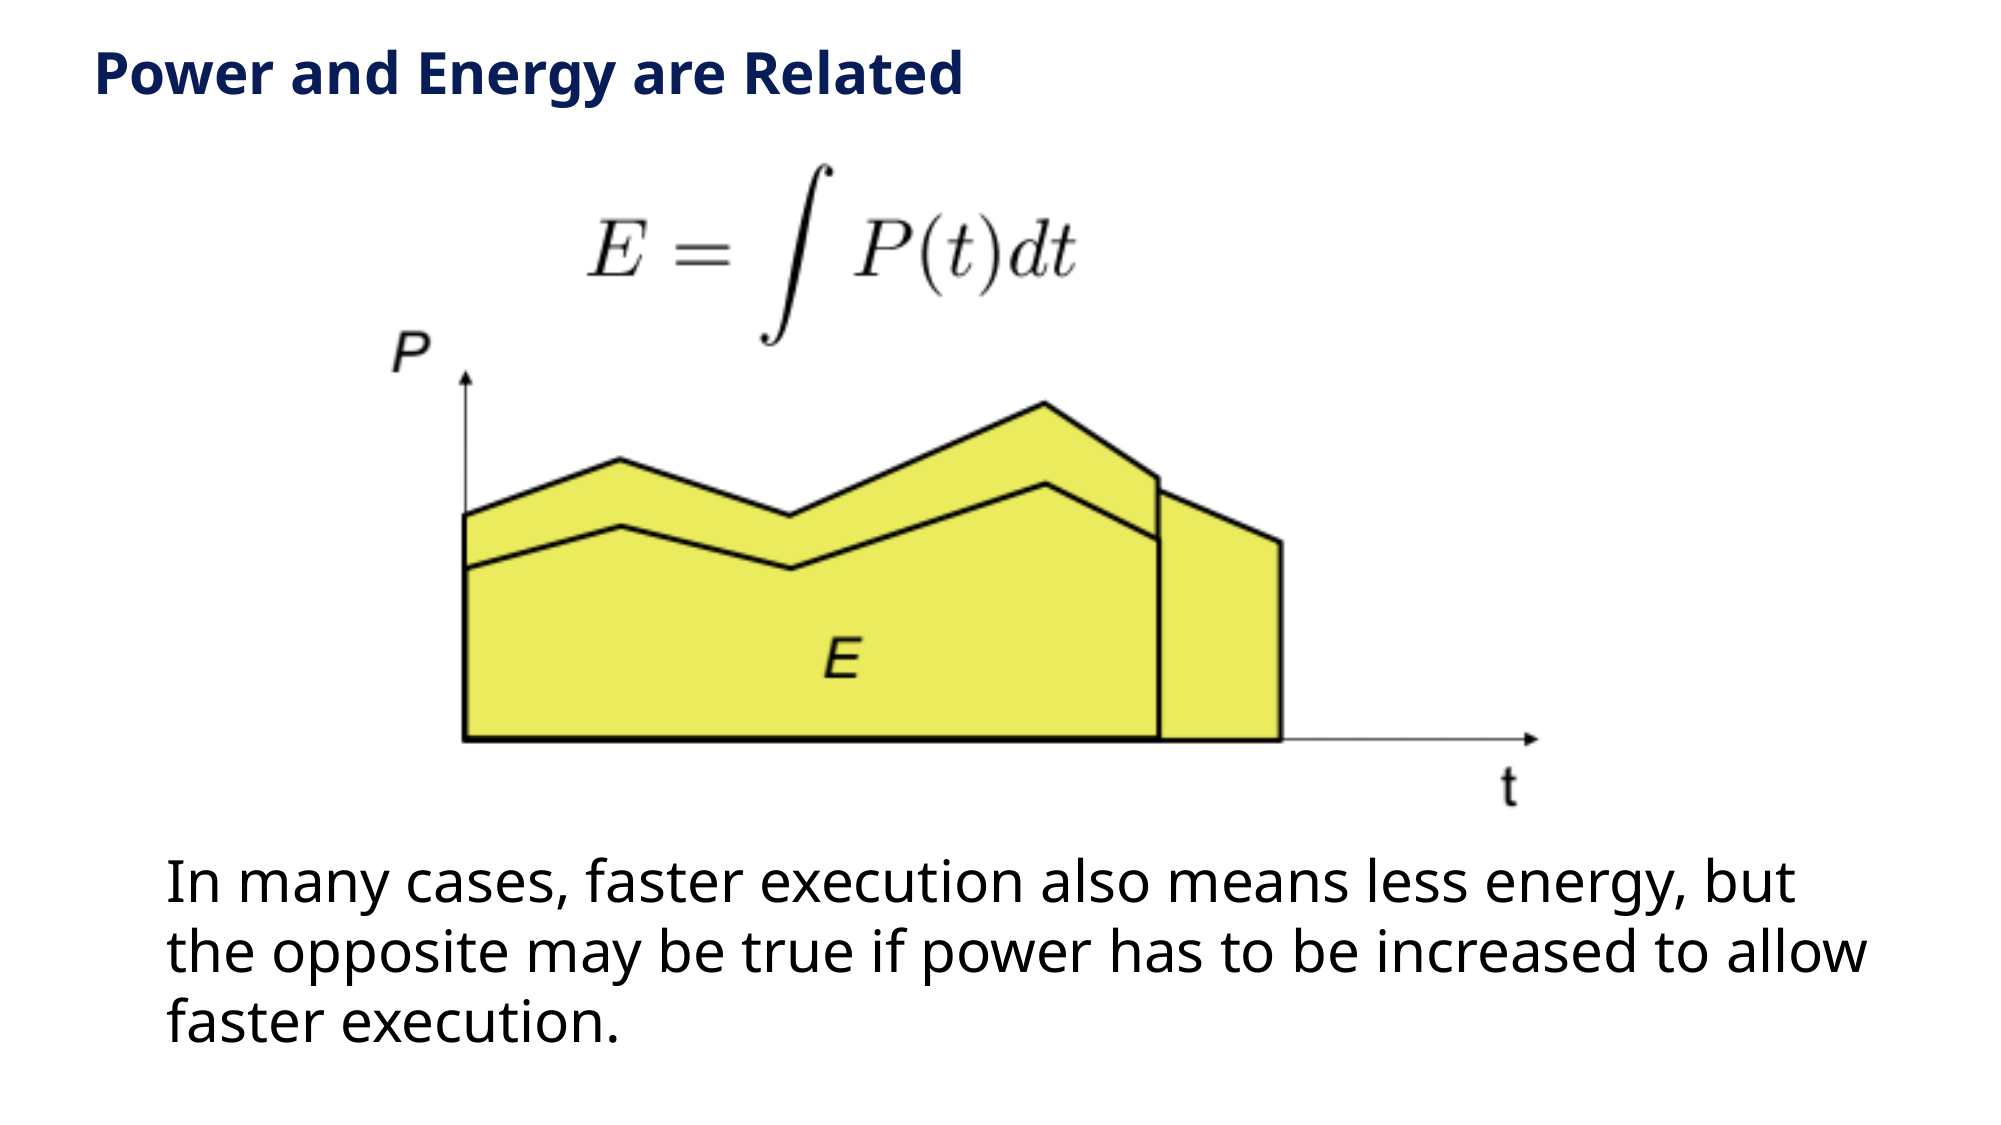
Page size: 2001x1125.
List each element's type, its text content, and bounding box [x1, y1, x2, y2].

picture [264, 138, 1614, 838]
text_box In many cases, faster execution also means less energy, but the opposite may be true if power has to be increased to allow faster execution. [151, 837, 1928, 1107]
text_box Power and Energy are Related [78, 28, 1079, 159]
